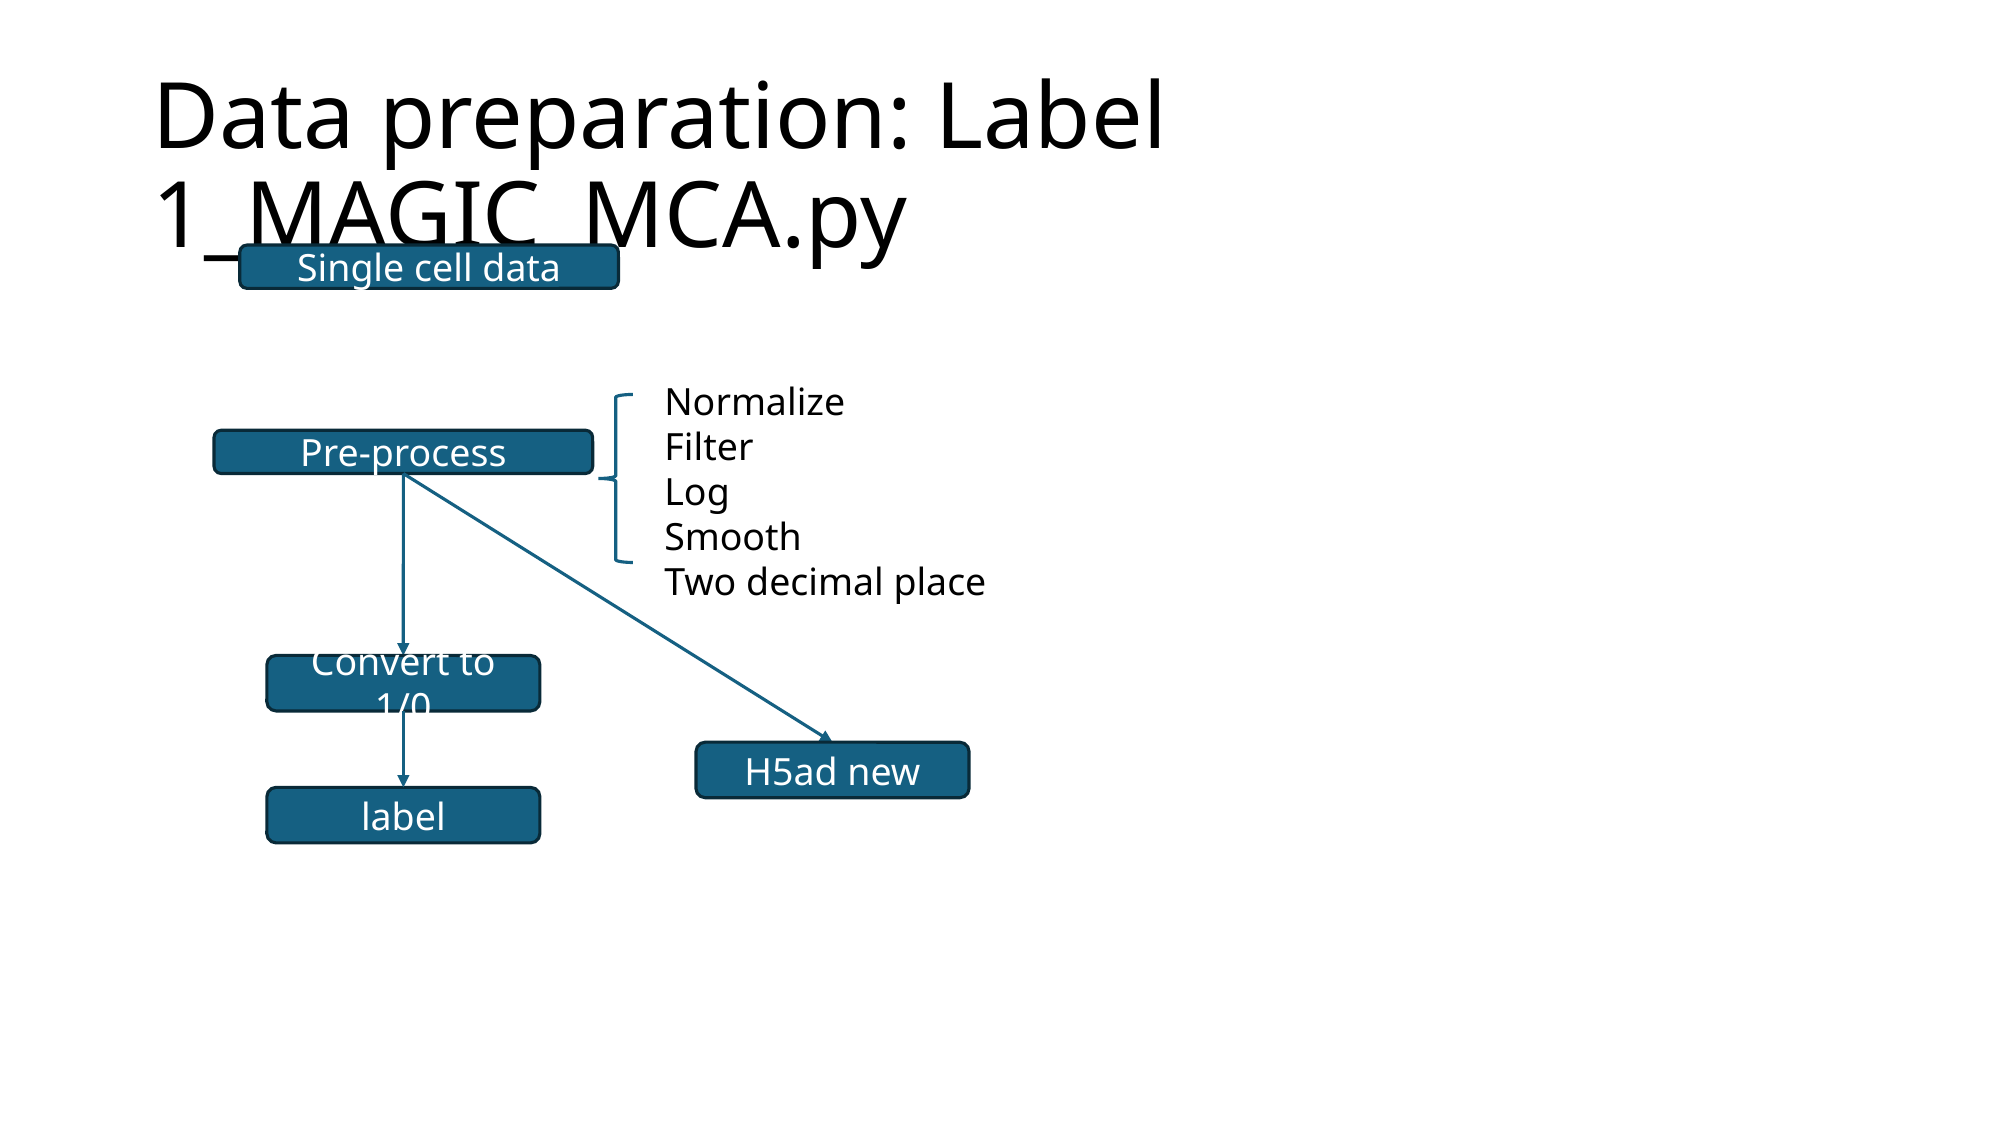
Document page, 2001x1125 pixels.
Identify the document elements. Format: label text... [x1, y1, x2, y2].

text_box Normalize Filter Log Smooth Two decimal place [649, 370, 1002, 611]
text_box H5ad new [694, 740, 971, 800]
text_box Single cell data [238, 243, 621, 290]
text_box label [265, 785, 542, 845]
text_box [614, 392, 633, 473]
text_box Convert to 1/0 [265, 653, 402, 713]
text_box Pre-process [212, 428, 595, 476]
title Data preparation: Label 1_MAGIC_MCA.py [137, 59, 1863, 278]
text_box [402, 473, 833, 743]
